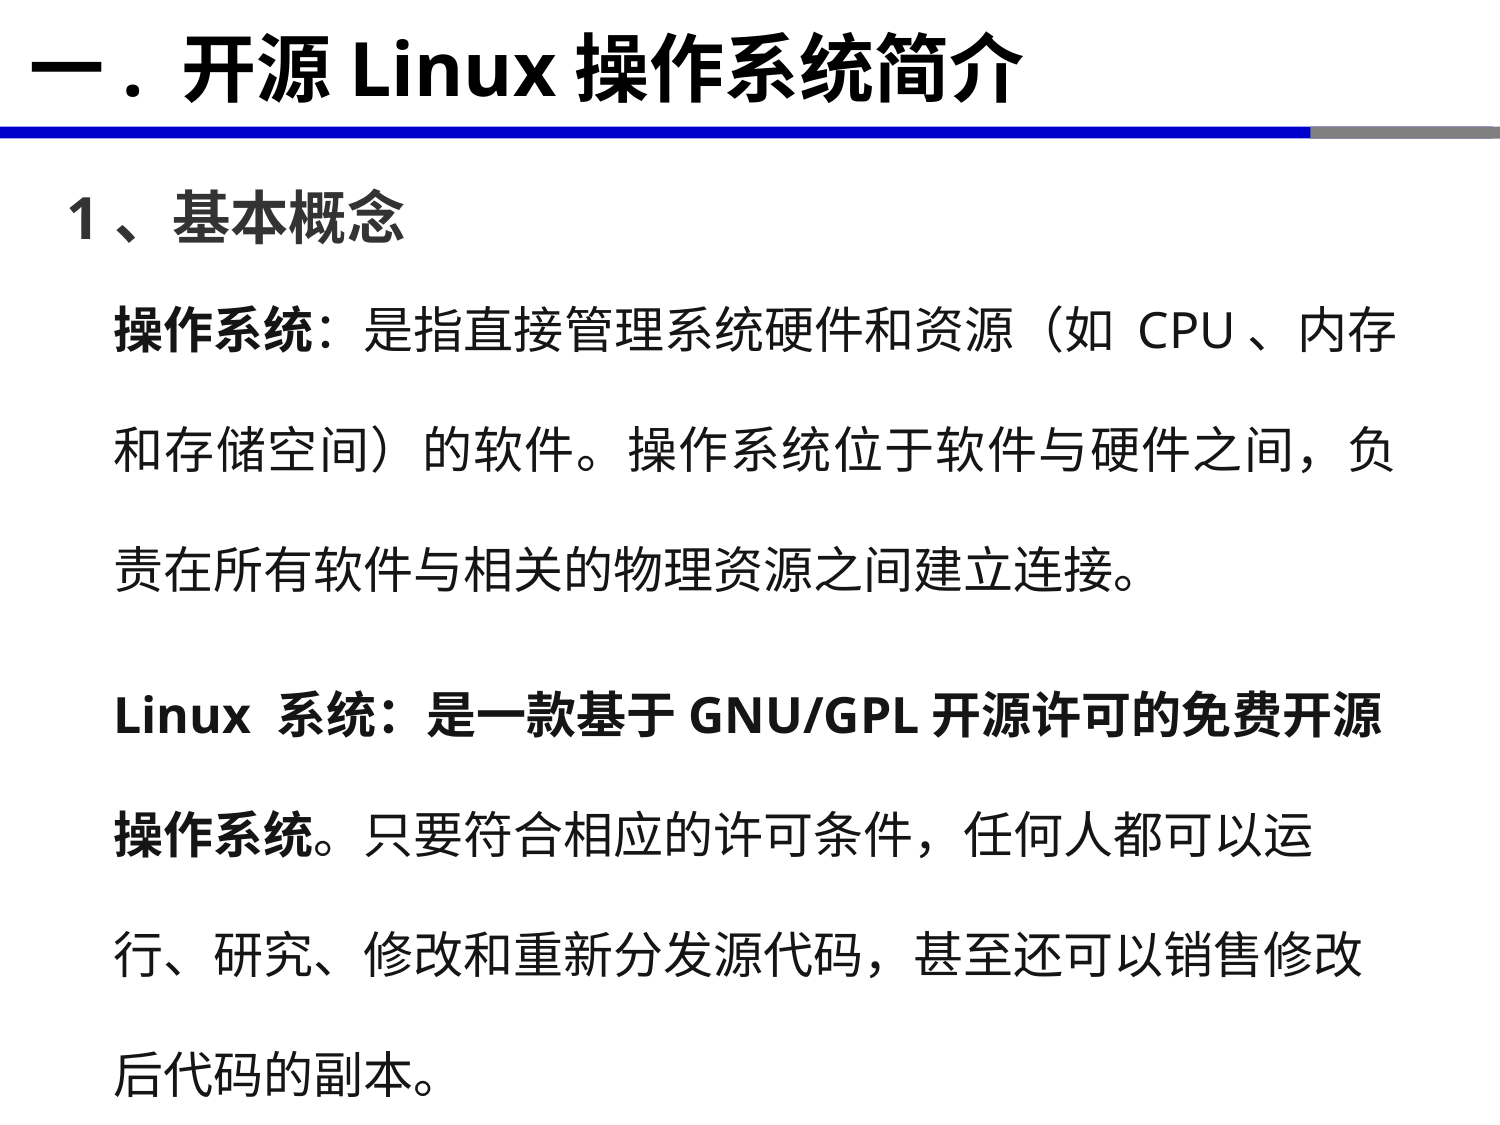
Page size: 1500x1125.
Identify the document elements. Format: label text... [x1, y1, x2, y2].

title 一. 开源Linux操作系统简介 [0, 1, 1479, 132]
text_box 1、基本概念 [52, 138, 1448, 259]
text_box 操作系统：是指直接管理系统硬件和资源（如 CPU、内存和存储空间）的软件。操作系统位于软件与硬件之间，负责在所有软件与相关的物理资源之间建立连接。 Linux 系统：是一款基于GNU/GPL开源许可的免费开源操作系统。只要符合相应的许可条件，任何人都可以运行、研究、修改和重新分发源代码，甚至还可以销售修改后代码的副本。 [98, 230, 1413, 1111]
